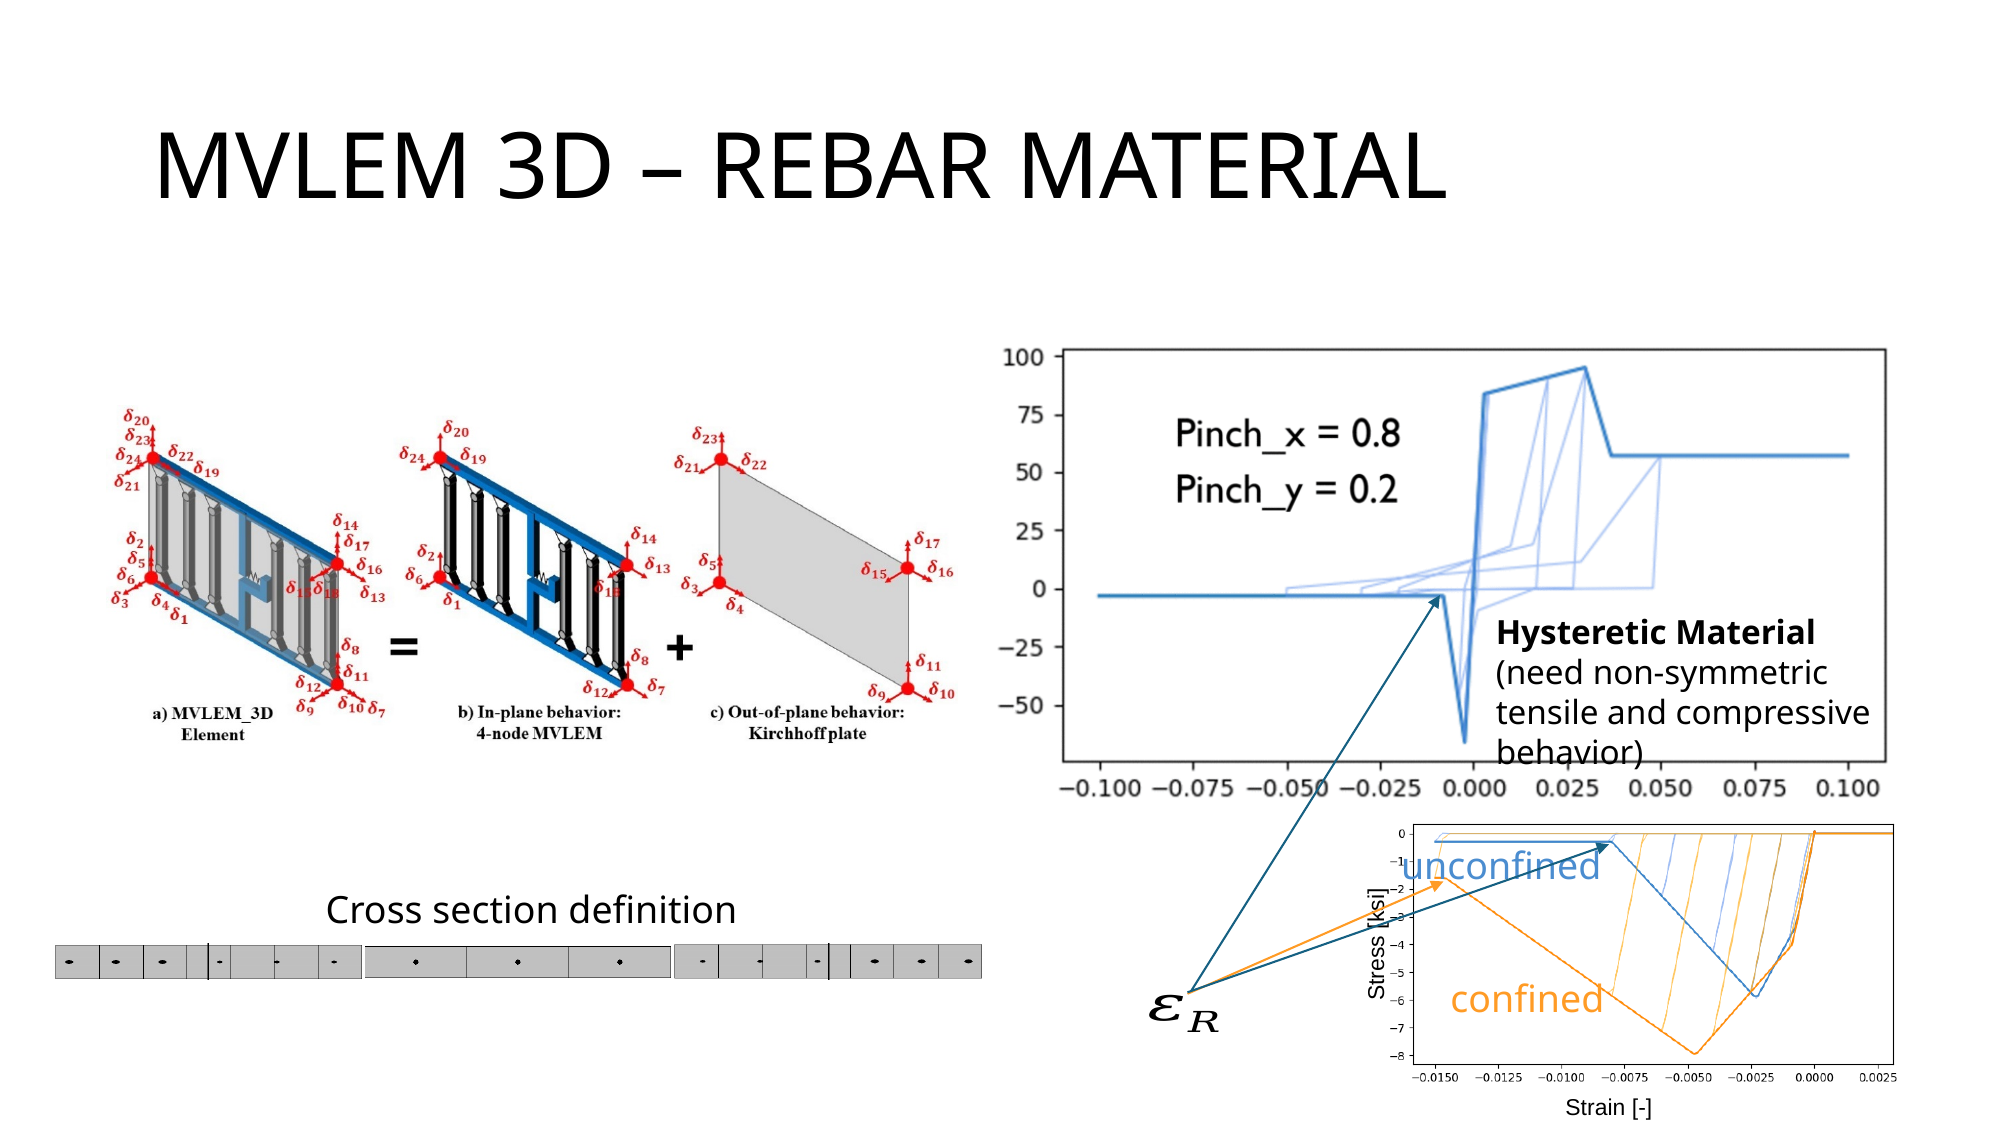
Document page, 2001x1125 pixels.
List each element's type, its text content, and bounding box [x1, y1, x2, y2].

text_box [1189, 594, 1441, 843]
picture [977, 322, 1906, 817]
text_box Cross section definition [310, 878, 753, 939]
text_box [1353, 812, 1906, 1119]
title MVLEM 3D – REBAR MATERIAL [137, 59, 1863, 278]
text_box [1186, 843, 1610, 993]
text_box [51, 940, 985, 982]
picture [105, 404, 958, 744]
